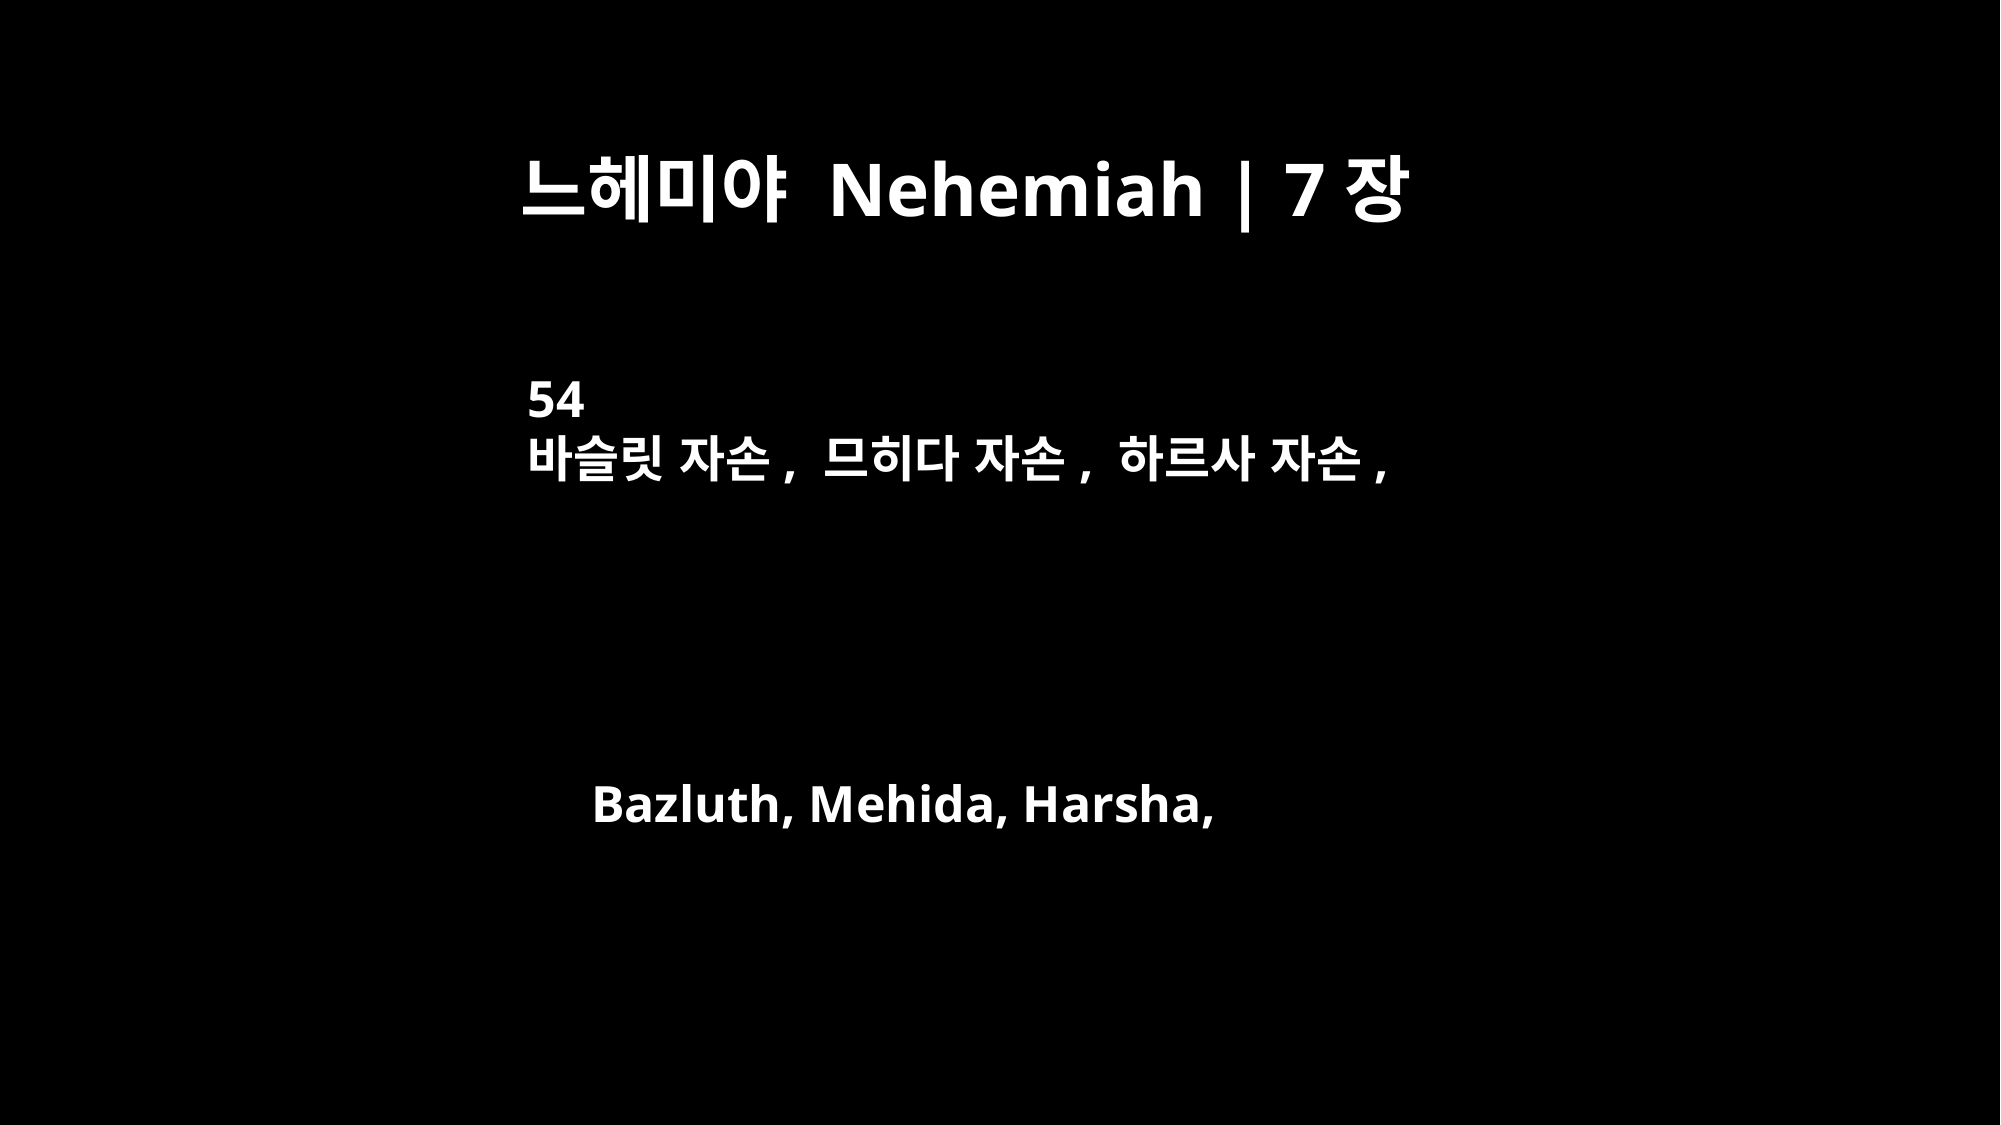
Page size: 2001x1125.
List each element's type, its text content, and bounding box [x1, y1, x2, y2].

text_box Bazluth, Mehida, Harsha, [576, 764, 1232, 840]
text_box 54 바슬릿 자손, 므히다 자손, 하르사 자손, [513, 359, 1404, 495]
text_box 느헤미야 Nehemiah | 7장 [505, 136, 1427, 239]
